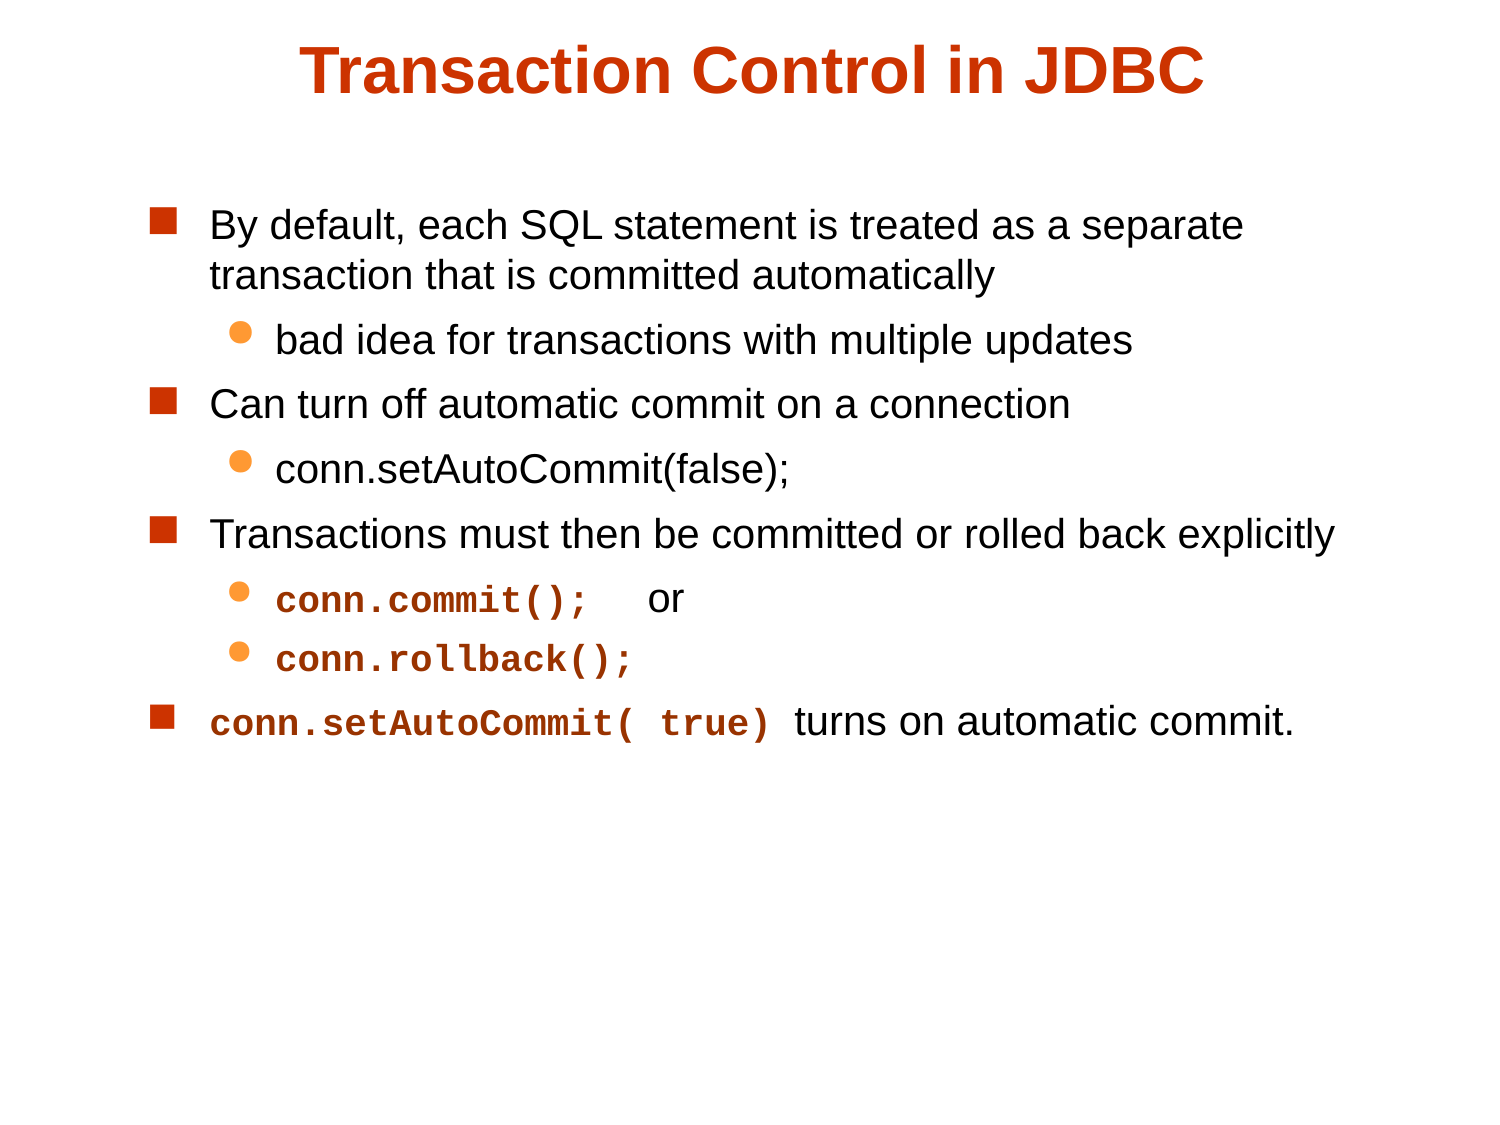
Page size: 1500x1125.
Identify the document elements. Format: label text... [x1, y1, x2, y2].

title Transaction Control in JDBC [90, 13, 1416, 115]
list By default, each SQL statement is treated as a separate transaction that is committed automatically bad idea for transactions with multiple updates Can turn off automatic commit on a connection conn.setAutoCommit(false); Transactions must then be committed or rolled back explicitly conn.commit(); or conn.rollback(); conn.setAutoCommit( true) turns on automatic commit. [137, 190, 1451, 988]
